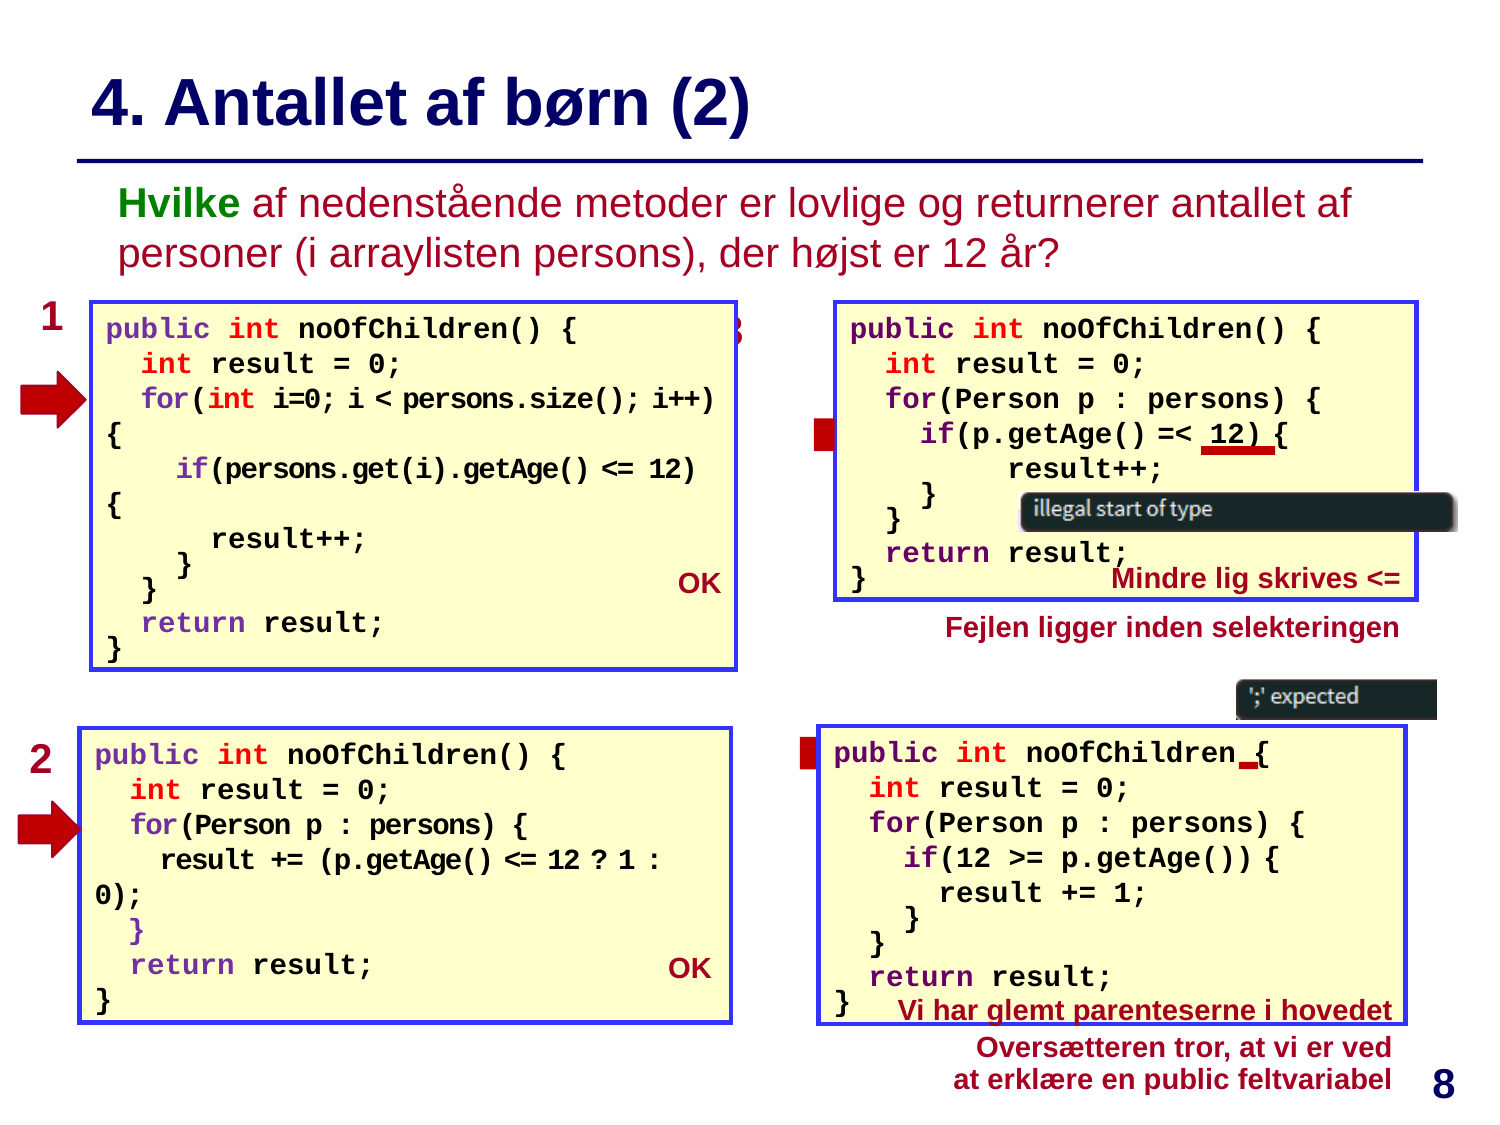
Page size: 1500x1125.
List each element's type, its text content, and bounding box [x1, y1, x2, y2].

text_box Fejlen ligger inden selekteringen [930, 604, 1427, 657]
text_box 8 [1387, 1049, 1500, 1125]
text_box public int noOfChildren() { int result = 0; for(int i=0; i < persons.size(); i++) { if(persons.get(i).getAge() <= 12) { result++; } } return result; } [90, 302, 736, 670]
text_box [813, 418, 835, 452]
text_box 4 [674, 720, 889, 786]
text_box 1 [14, 281, 94, 346]
picture [1018, 490, 1458, 532]
text_box [21, 371, 86, 428]
text_box [18, 801, 81, 858]
text_box 2 [3, 724, 83, 790]
text_box OK [633, 557, 737, 611]
picture [1236, 678, 1437, 720]
text_box Vi har glemt parenteserne i hovedet Oversætteren tror, at vi er ved at erklære en public feltvariabel [773, 987, 1408, 1093]
list Hvilke af nedenstående metoder er lovlige og returnerer antallet af personer (i arraylisten persons), der højst er 12 år? [102, 167, 1449, 286]
text_box [1238, 761, 1259, 770]
text_box Mindre lig skrives <= [1008, 555, 1416, 598]
text_box public int noOfChildren { int result = 0; for(Person p : persons) { if(12 >= p.getAge()) { result += 1; } } return result; } [818, 726, 1406, 987]
text_box OK [216, 941, 727, 995]
text_box public int noOfChildren() { int result = 0; for(Person p : persons) { if(p.getAge() =< 12) { result++; } } return result; } [835, 302, 1417, 600]
text_box 3 [694, 296, 909, 362]
text_box [1201, 446, 1276, 455]
text_box public int noOfChildren() { int result = 0; for(Person p : persons) { result += (p.getAge() <= 12 ? 1 : 0); } return result; } [79, 728, 732, 1023]
title 4. Antallet af børn (2) [76, 42, 1424, 155]
